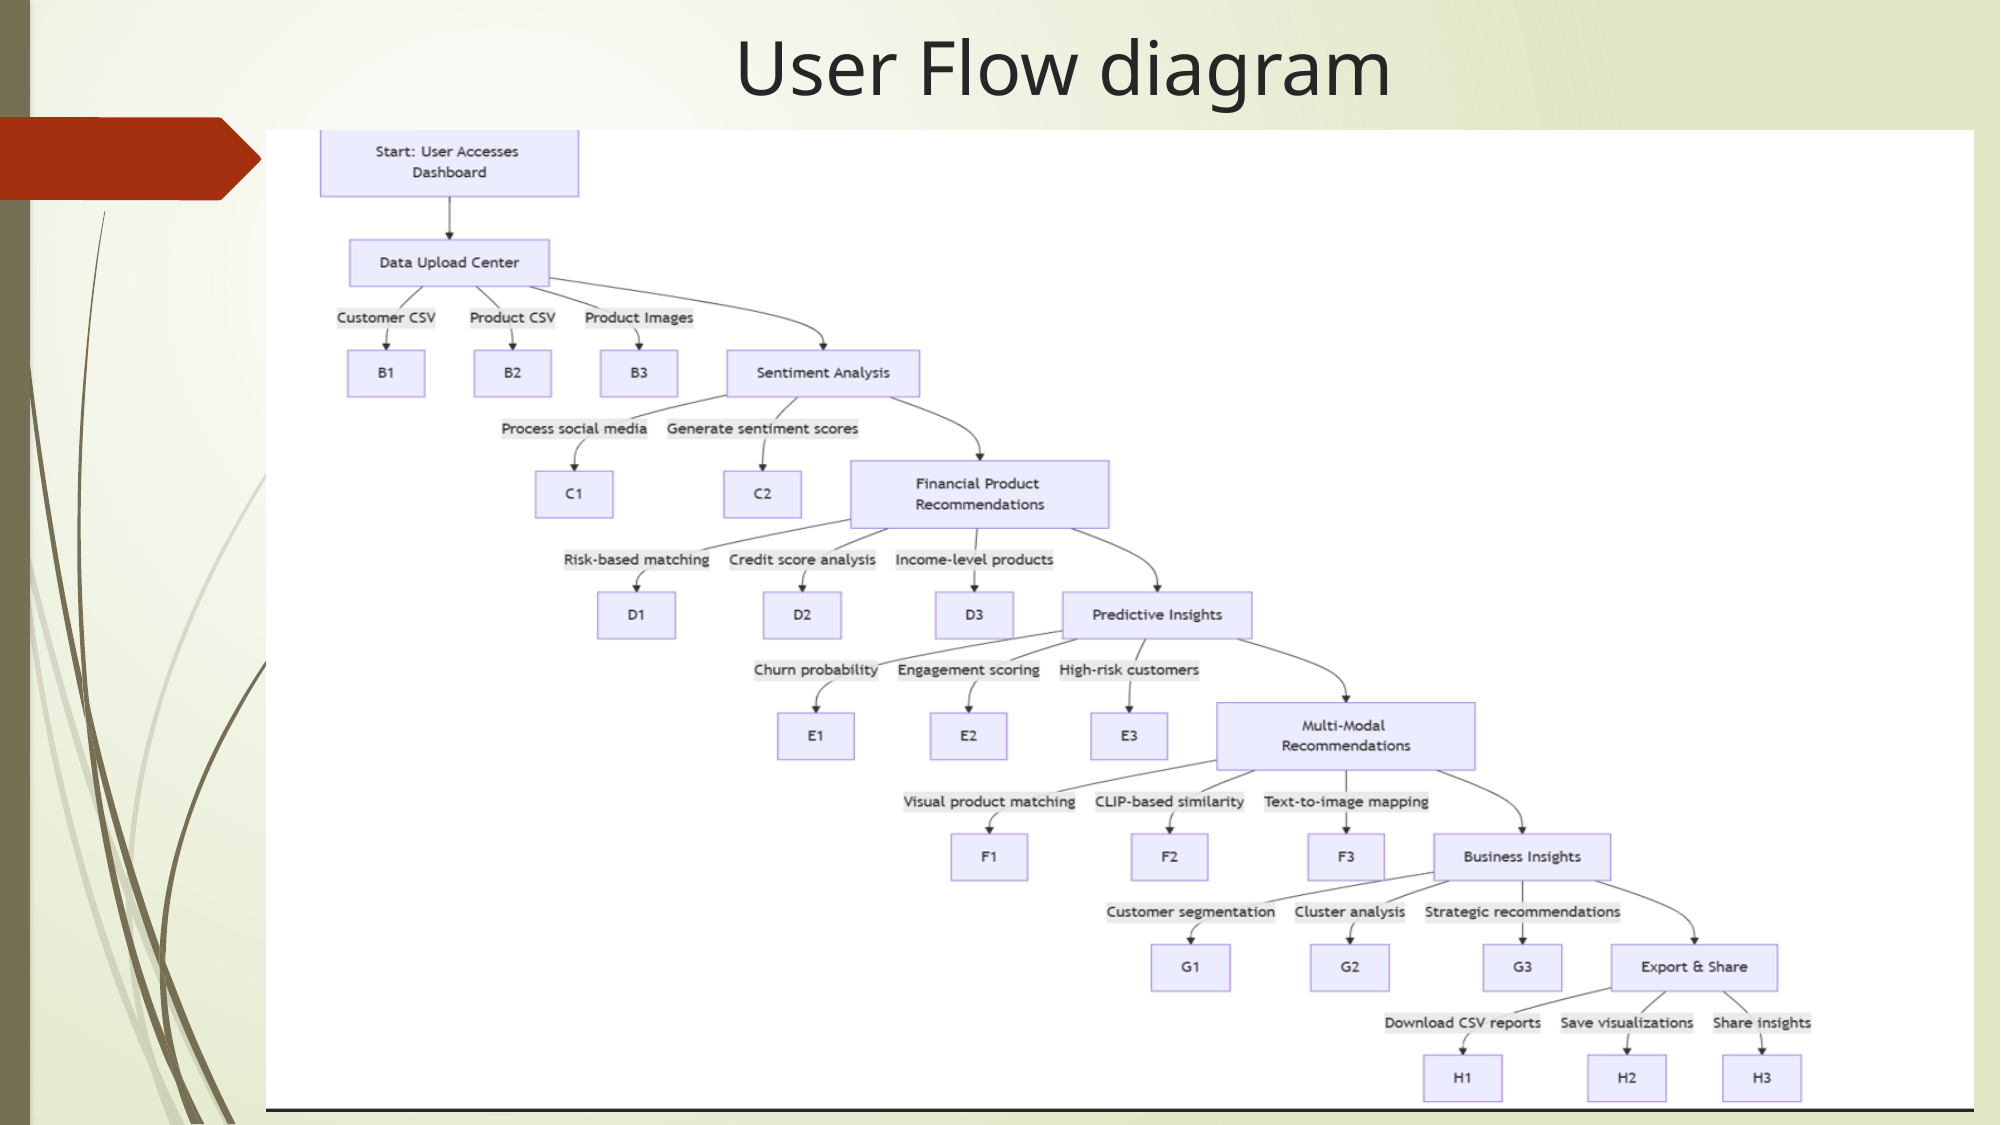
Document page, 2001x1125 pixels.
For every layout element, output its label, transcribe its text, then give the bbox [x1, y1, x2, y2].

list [266, 130, 1974, 1113]
title User Flow diagram [202, 13, 1927, 144]
